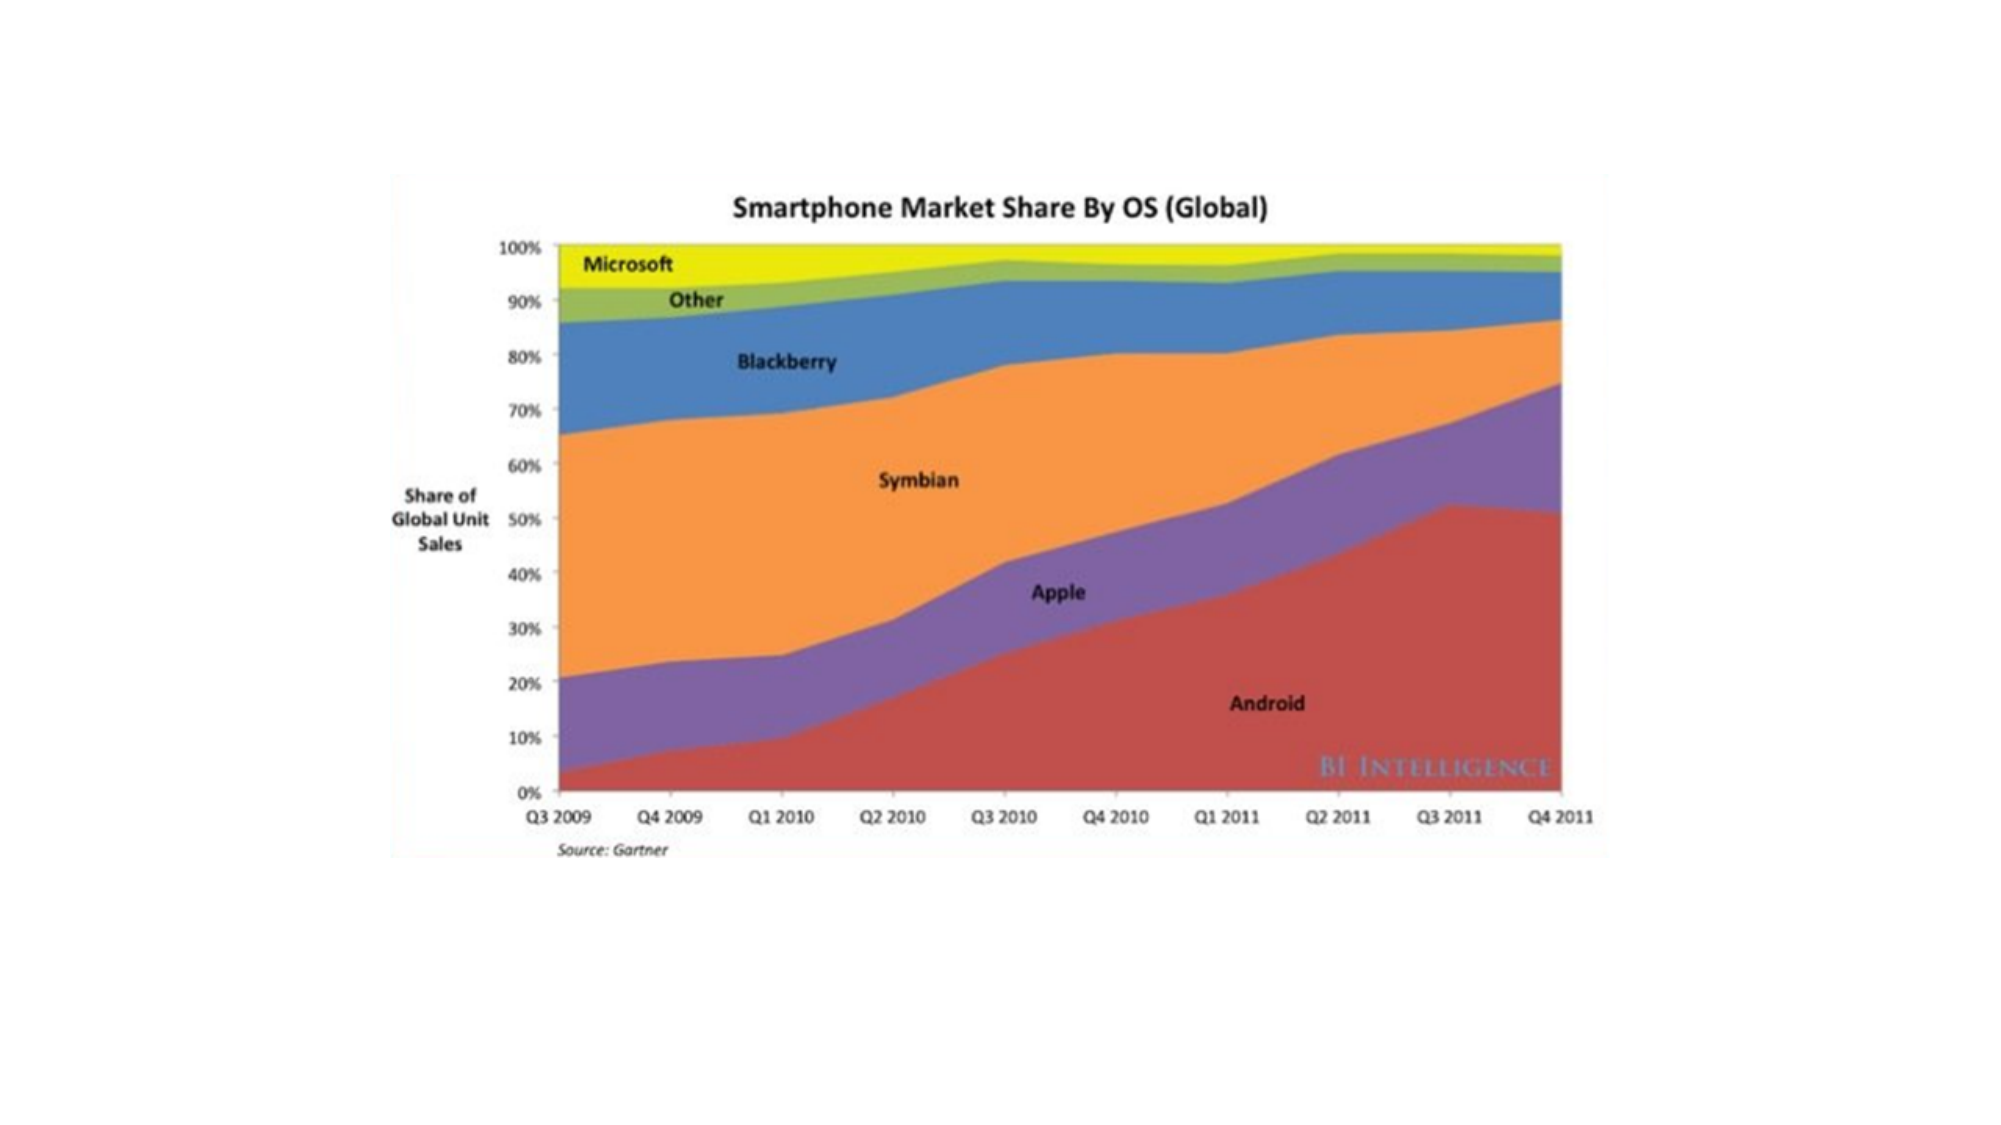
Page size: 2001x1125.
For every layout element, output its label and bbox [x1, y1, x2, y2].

picture [390, 174, 1610, 858]
